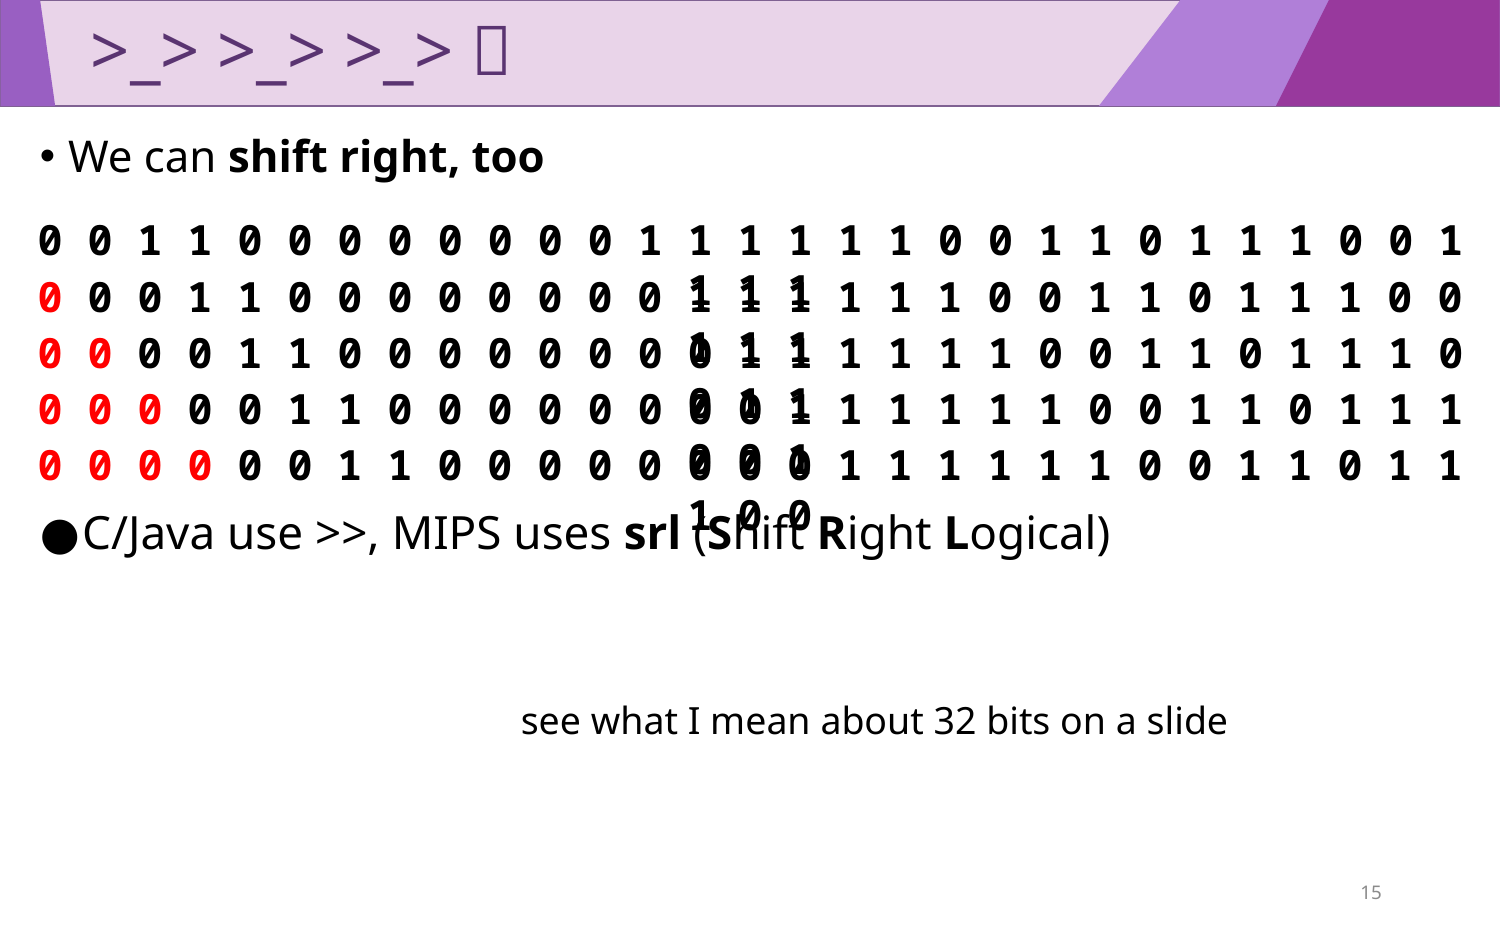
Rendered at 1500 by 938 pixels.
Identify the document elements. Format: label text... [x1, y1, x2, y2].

list We can shift right, too [24, 127, 1463, 203]
text_box 0 0 0 0 1 1 0 0 0 0 0 0 0 0 1 1 1 1 1 1 0 0 1 1 0 1 1 1 0 0 1 1 [0, 319, 1500, 375]
title >_> >_> >_>  [0, 0, 1500, 106]
slide_number 15 [1059, 868, 1397, 919]
text_box 0 0 0 0 0 0 1 1 0 0 0 0 0 0 0 0 1 1 1 1 1 1 0 0 1 1 0 1 1 1 0 0 [0, 430, 1500, 546]
text_box 0 0 0 1 1 0 0 0 0 0 0 0 0 1 1 1 1 1 1 0 0 1 1 0 1 1 1 0 0 1 1 1 [0, 263, 1500, 319]
text_box see what I mean about 32 bits on a slide [506, 689, 1244, 750]
text_box C/Java use >>, MIPS uses srl (Shift Right Logical) [24, 496, 1463, 572]
text_box 0 0 0 0 0 1 1 0 0 0 0 0 0 0 0 1 1 1 1 1 1 0 0 1 1 0 1 1 1 0 0 1 [0, 375, 1500, 430]
text_box 0 0 1 1 0 0 0 0 0 0 0 0 1 1 1 1 1 1 0 0 1 1 0 1 1 1 0 0 1 1 1 1 [0, 206, 1500, 263]
